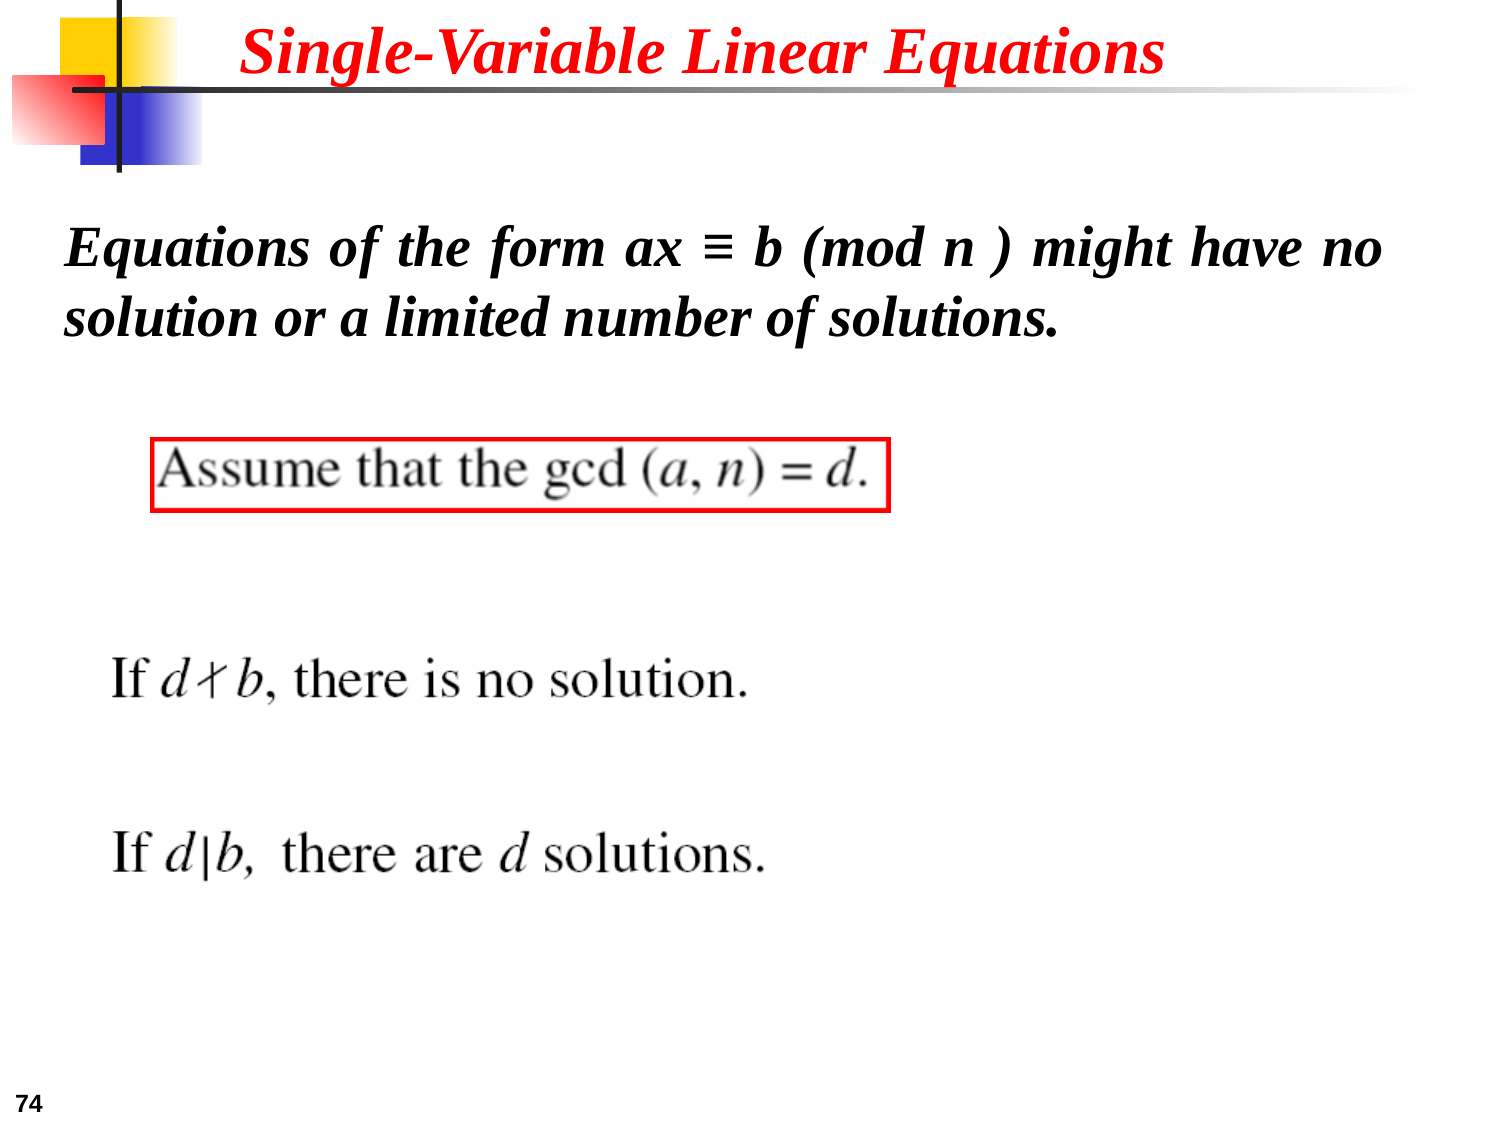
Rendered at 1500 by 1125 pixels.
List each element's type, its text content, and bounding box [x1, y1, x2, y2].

slide_number 74 [0, 1050, 313, 1125]
text_box [12, 75, 105, 145]
picture [149, 437, 891, 513]
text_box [112, 824, 775, 886]
text_box [60, 17, 116, 86]
text_box [122, 17, 177, 86]
text_box [122, 93, 141, 165]
text_box [116, 93, 122, 173]
picture [112, 649, 755, 735]
text_box [141, 93, 202, 165]
text_box Equations of the form ax ≡ b (mod n ) might have no solution or a limited number of solutions. [49, 200, 1400, 355]
text_box [1183, 87, 1423, 93]
text_box [80, 93, 116, 165]
text_box [116, 0, 122, 87]
text_box [72, 87, 191, 93]
text_box Single-Variable Linear Equations [191, 0, 1183, 95]
